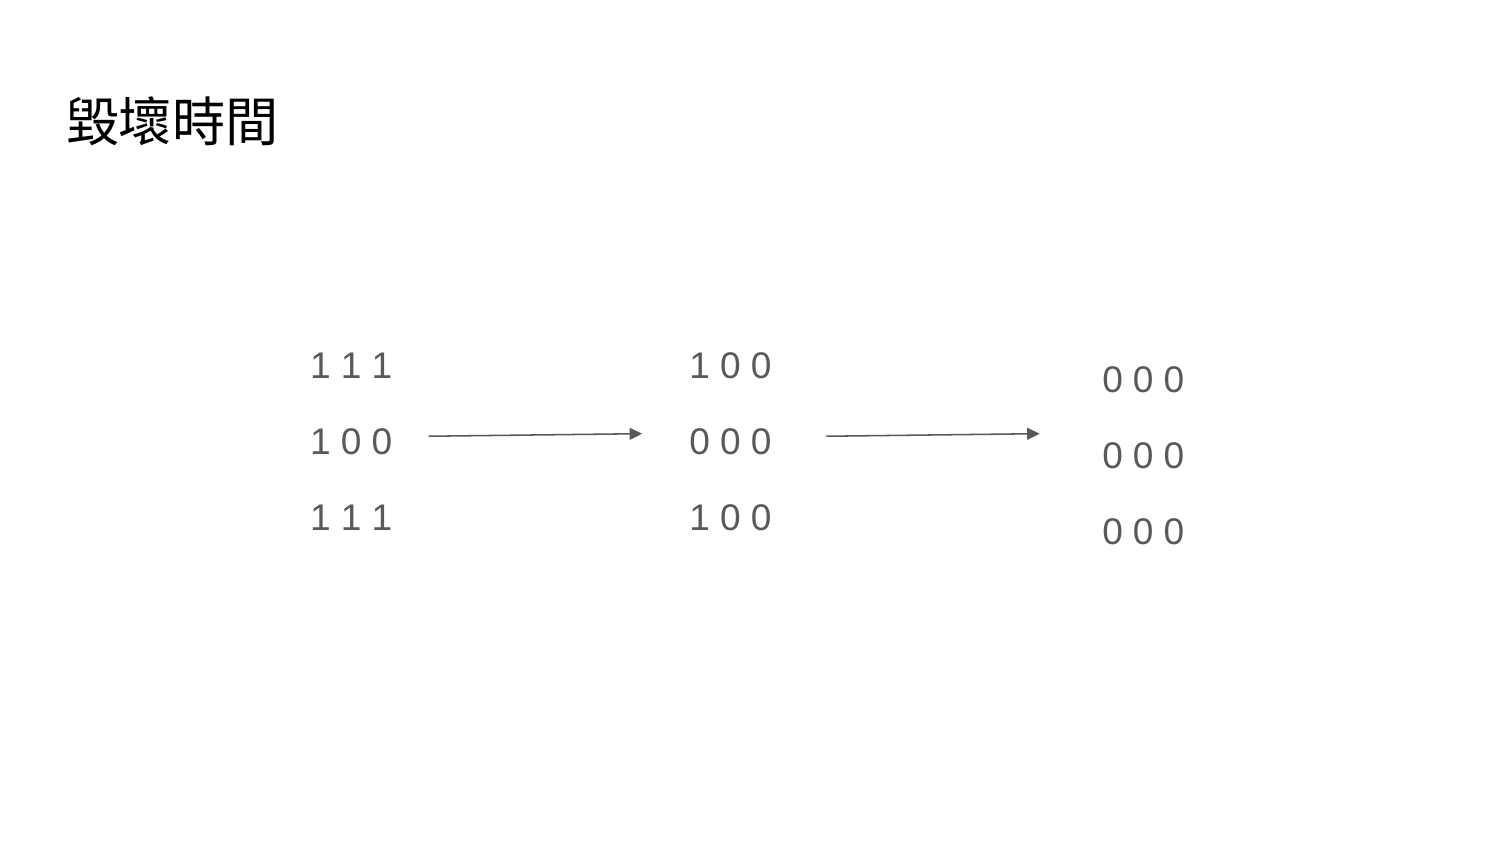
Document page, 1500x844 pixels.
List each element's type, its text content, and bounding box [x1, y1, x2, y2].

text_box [428, 433, 643, 437]
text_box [826, 433, 1040, 437]
list 1 0 0 0 0 0 1 0 0 [674, 319, 808, 553]
title 毀壞時間 [51, 72, 1449, 167]
list 0 0 0 0 0 0 0 0 0 [1087, 334, 1221, 567]
list 1 1 1 1 0 0 1 1 1 [295, 319, 429, 553]
